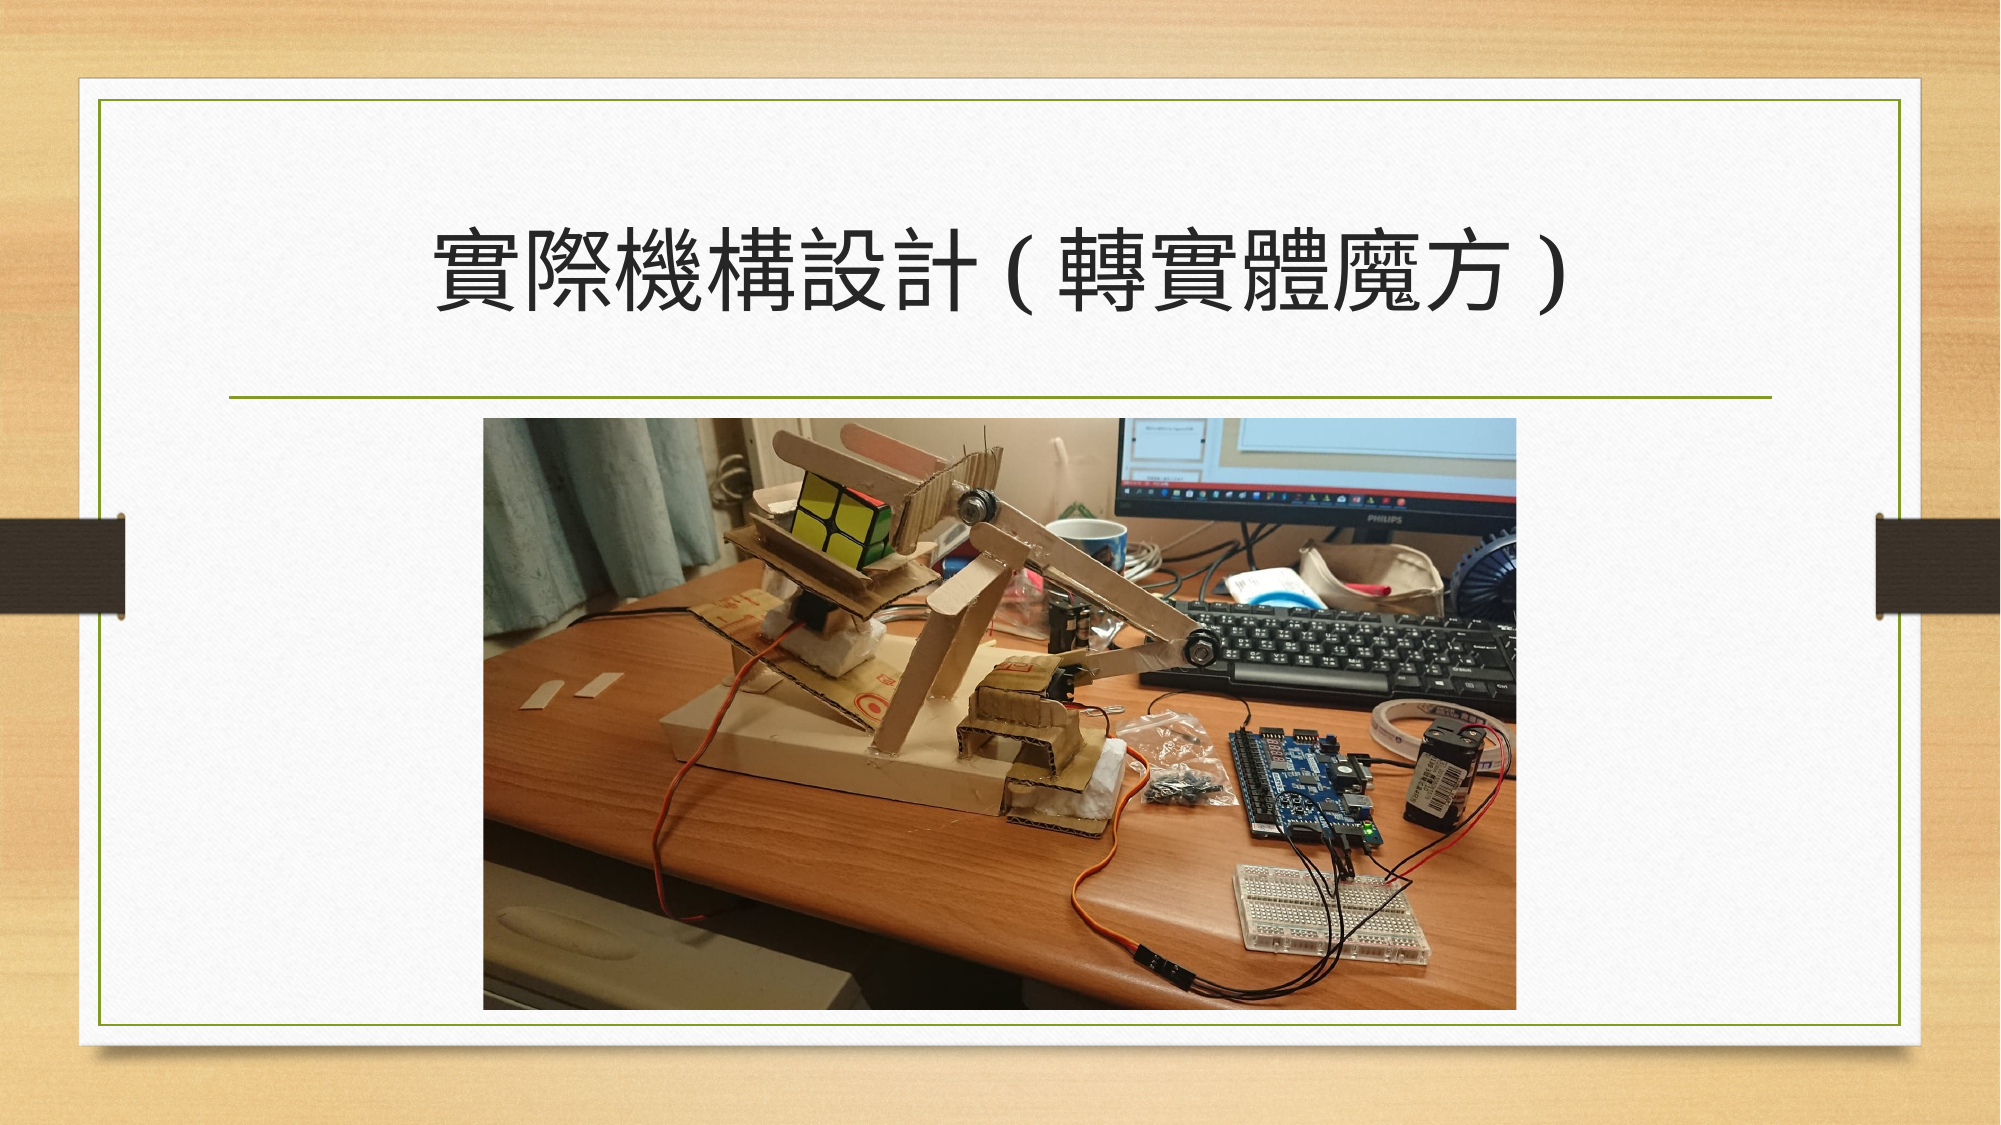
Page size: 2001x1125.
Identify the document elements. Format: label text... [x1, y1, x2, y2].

title 實際機構設計(轉實體魔方) [212, 161, 1788, 375]
picture [0, 0, 2001, 1125]
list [483, 417, 1517, 1010]
